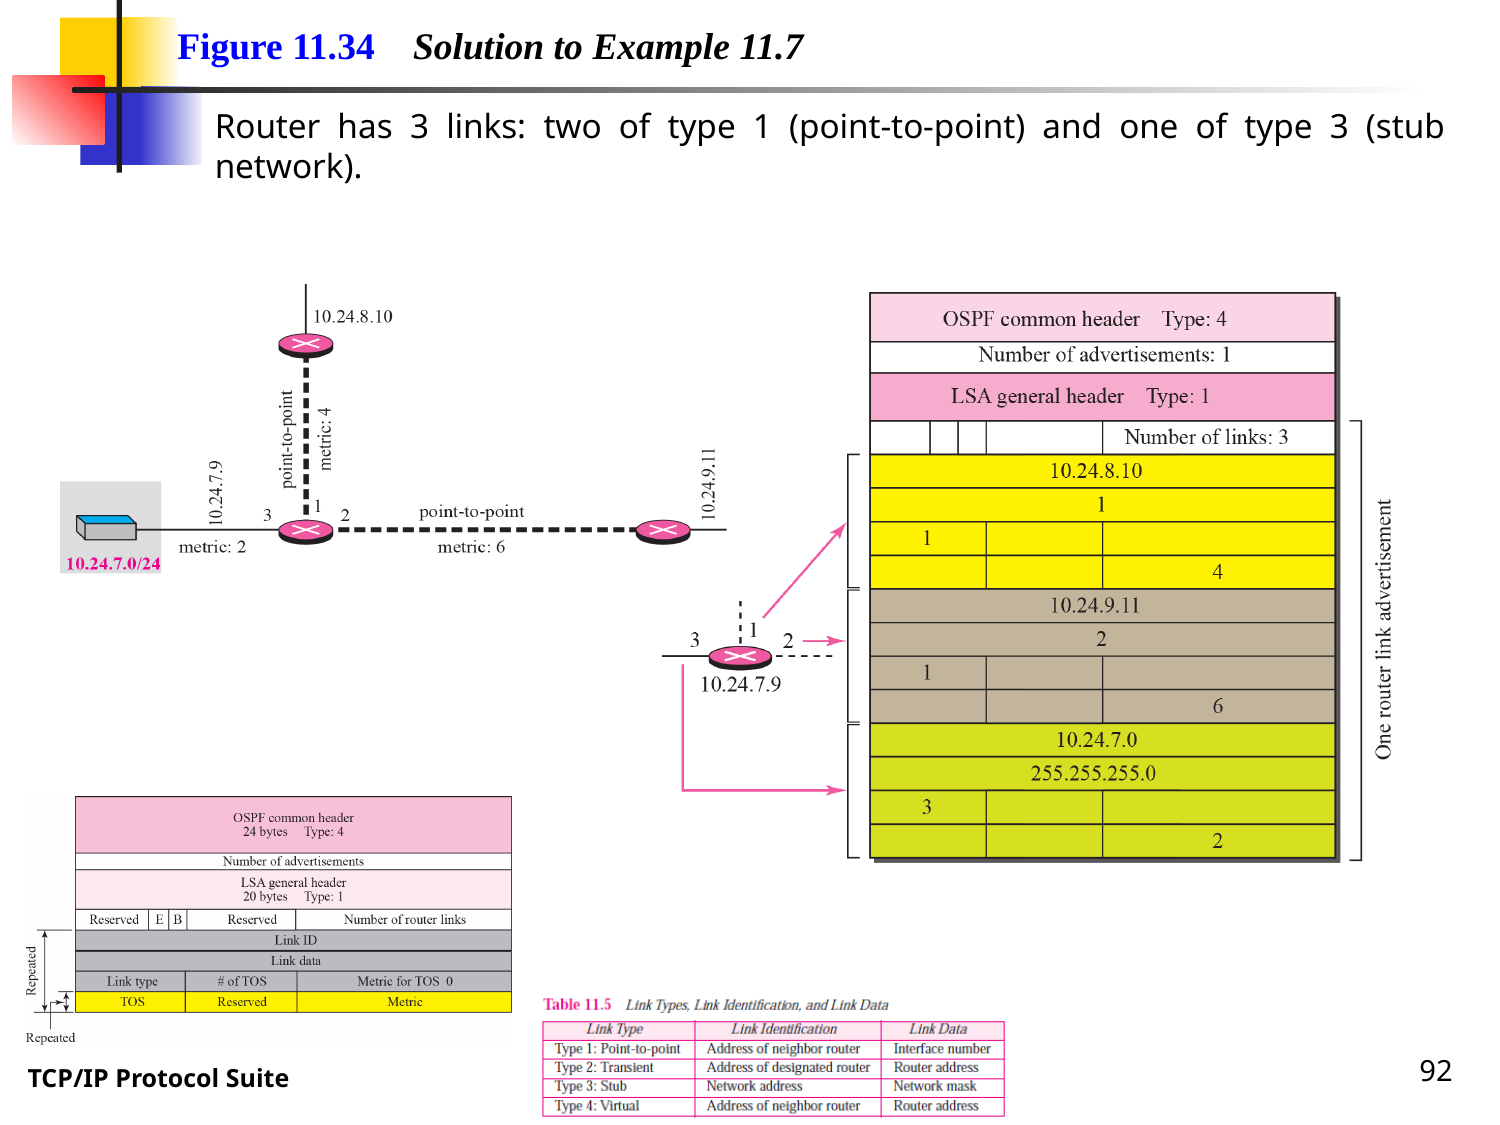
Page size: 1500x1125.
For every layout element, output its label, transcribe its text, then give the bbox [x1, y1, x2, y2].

text_box [72, 87, 1423, 93]
text_box [116, 0, 122, 87]
text_box [122, 17, 177, 86]
text_box [60, 17, 116, 86]
picture [529, 987, 1013, 1125]
text_box [116, 93, 122, 173]
text_box [141, 93, 202, 165]
text_box Router has 3 links: two of type 1 (point-to-point) and one of type 3 (stub network). [200, 98, 1462, 193]
text_box [80, 93, 116, 165]
text_box [122, 93, 141, 165]
footer TCP/IP Protocol Suite [12, 1025, 488, 1100]
picture [60, 284, 1397, 863]
slide_number 92 [1155, 1024, 1468, 1100]
text_box [12, 75, 105, 145]
picture [24, 796, 512, 1046]
text_box Figure 11.34 Solution to Example 11.7 [162, 14, 1100, 75]
